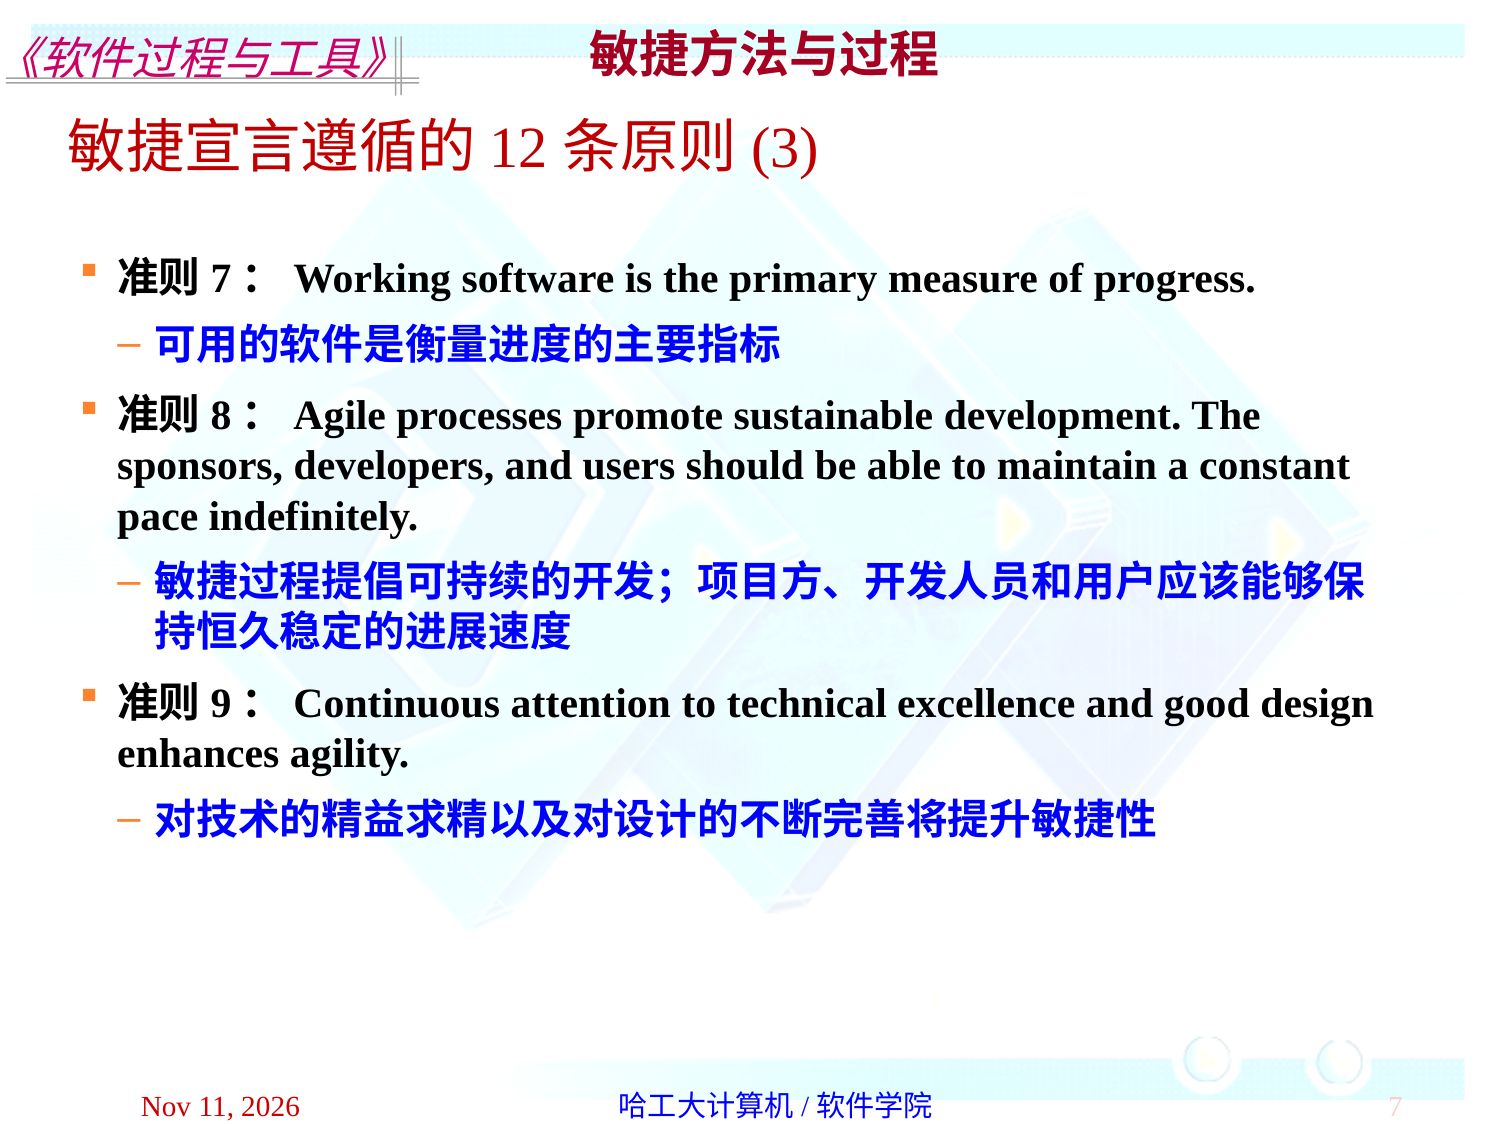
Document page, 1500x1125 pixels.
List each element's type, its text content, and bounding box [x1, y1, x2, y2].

text_box 敏捷宣言遵循的12条原则(3) [53, 101, 1447, 209]
text_box 准则7：Working software is the primary measure of progress. 可用的软件是衡量进度的主要指标 准则8：Agile processes promote sustainable development. The sponsors, developers, and users should be able to maintain a constant pace indefinitely. 敏捷过程提倡可持续的开发；项目方、开发人员和用户应该能够保持恒久稳定的进展速度 准则9：Continuous attention to technical excellence and good design enhances agility. 对技术的精益求精以及对设计的不断完善将提升敏捷性 [64, 243, 1412, 1083]
text_box 敏捷方法与过程 [389, 15, 1140, 90]
